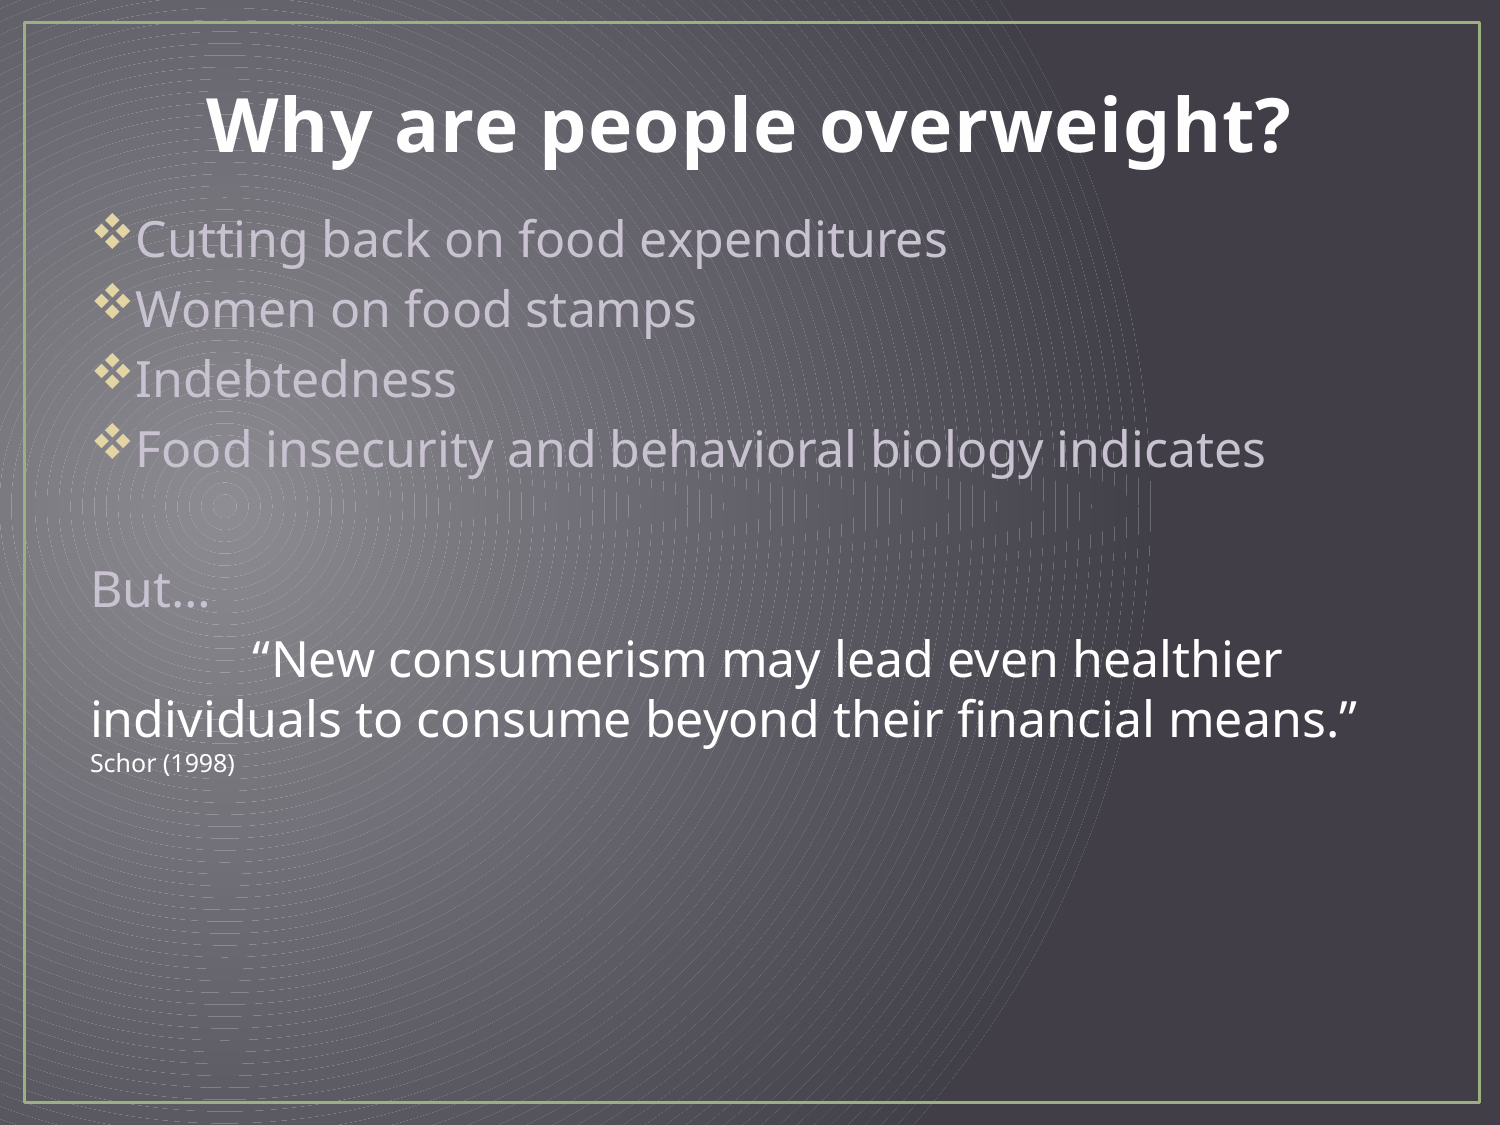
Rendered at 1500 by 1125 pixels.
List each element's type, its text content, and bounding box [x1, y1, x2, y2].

title Why are people overweight? [75, 45, 1425, 175]
list Cutting back on food expenditures Women on food stamps Indebtedness Food insecurity and behavioral biology indicates But… “New consumerism may lead even healthier individuals to consume beyond their financial means.” Schor (1998) [75, 200, 1425, 1005]
